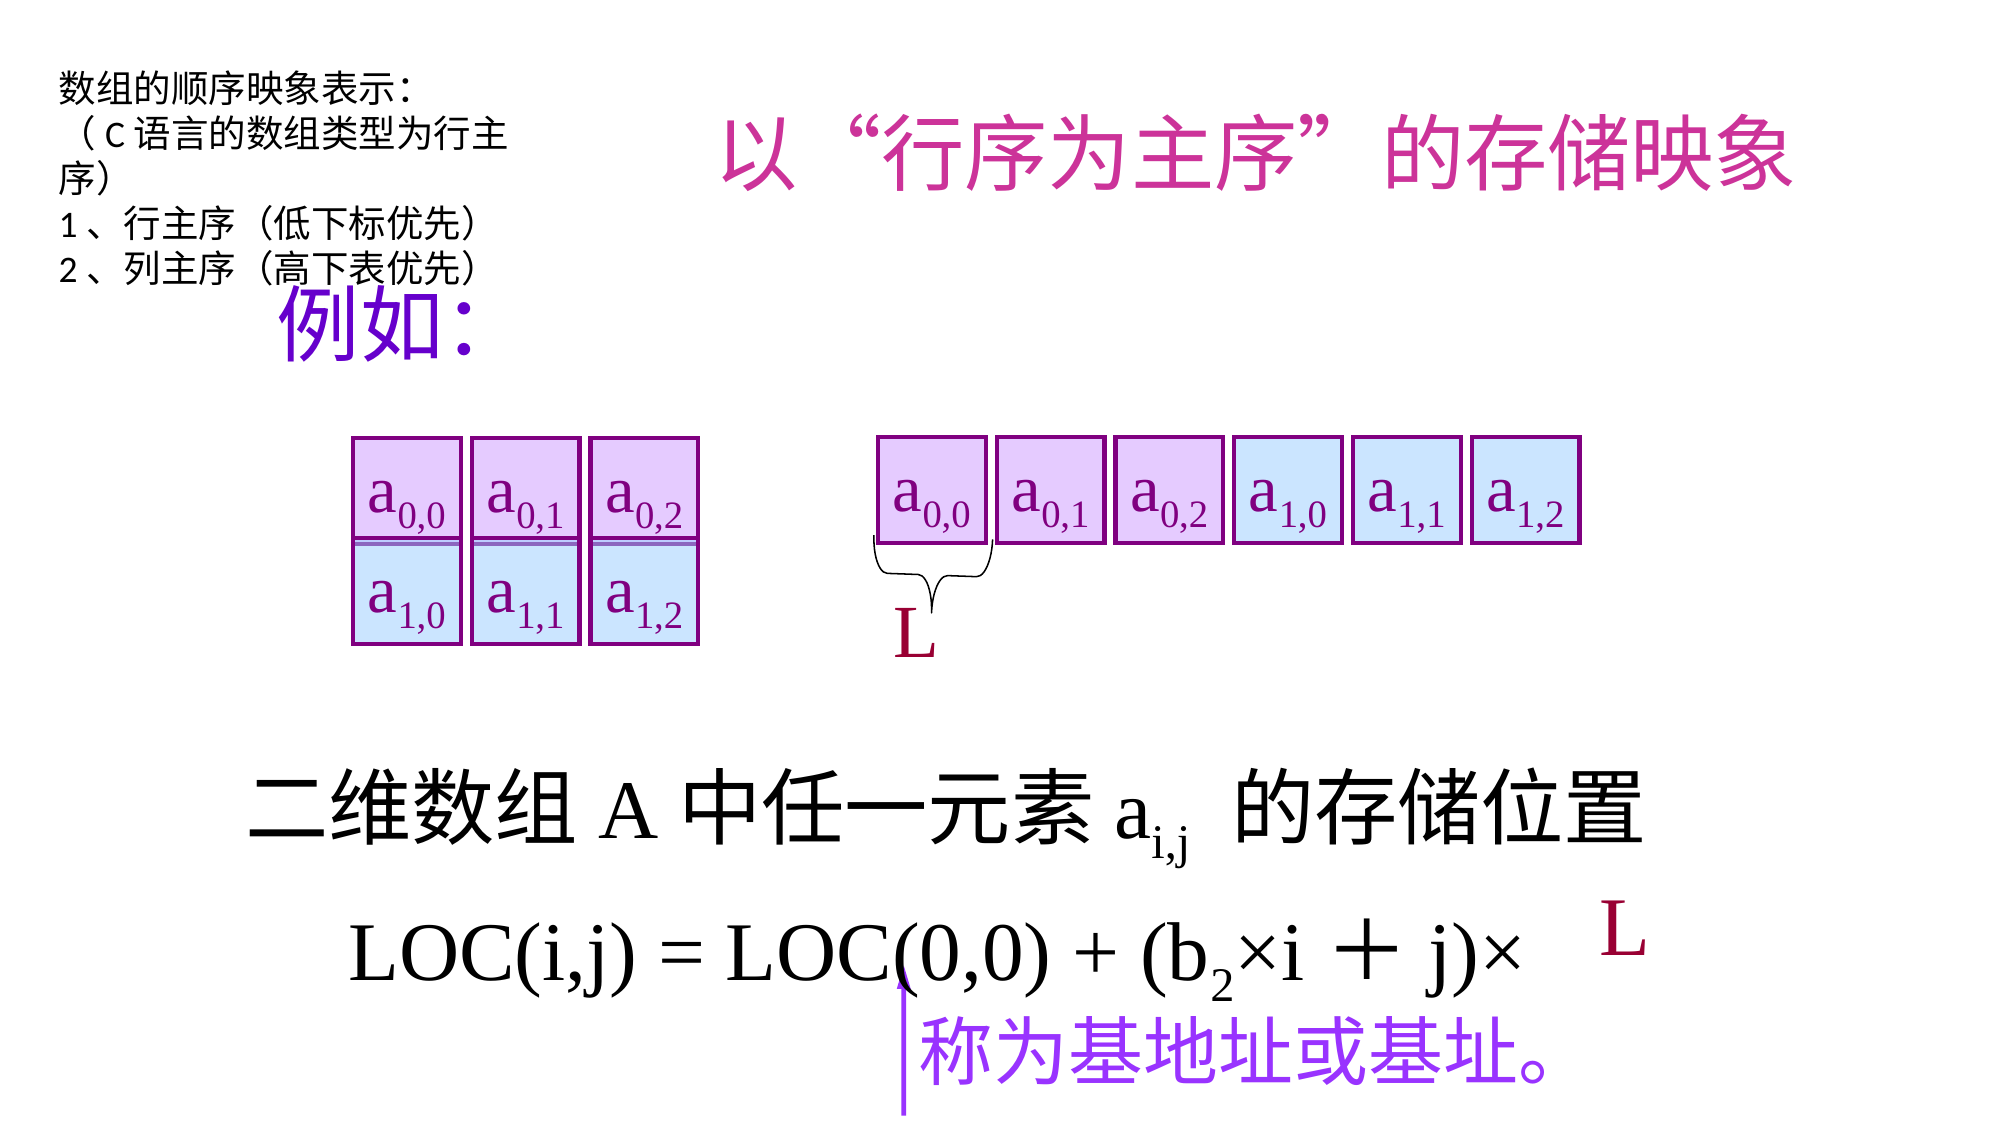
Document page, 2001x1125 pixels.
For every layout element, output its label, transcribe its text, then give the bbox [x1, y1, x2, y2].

text_box a1,1 [1352, 437, 1461, 543]
text_box [873, 535, 993, 577]
text_box 称为基地址或基址。 [904, 1018, 1609, 1103]
text_box a1,2 [1471, 437, 1580, 543]
text_box a1,2 [590, 538, 699, 644]
text_box a0,2 [1115, 437, 1224, 543]
text_box L [878, 574, 976, 680]
text_box a1,0 [1234, 437, 1342, 543]
text_box L [1565, 864, 1685, 980]
text_box 二维数组A中任一元素ai,j 的存储位置 LOC(i,j) = LOC(0,0) + (b2×i＋j)× [230, 718, 1663, 1018]
text_box a0,1 [471, 438, 580, 538]
text_box a1,1 [471, 538, 580, 644]
text_box a0,1 [996, 437, 1105, 543]
text_box a1,0 [352, 538, 461, 644]
text_box 数组的顺序映象表示： （C语言的数组类型为行主序） 1、行主序（低下标优先） 2、列主序（高下表优先） [43, 57, 565, 298]
text_box 以“行序为主序”的存储映象 [700, 93, 1813, 209]
text_box 例如： [262, 264, 598, 380]
text_box a0,0 [352, 438, 461, 538]
text_box a0,0 [877, 437, 986, 539]
text_box a0,2 [590, 438, 699, 538]
